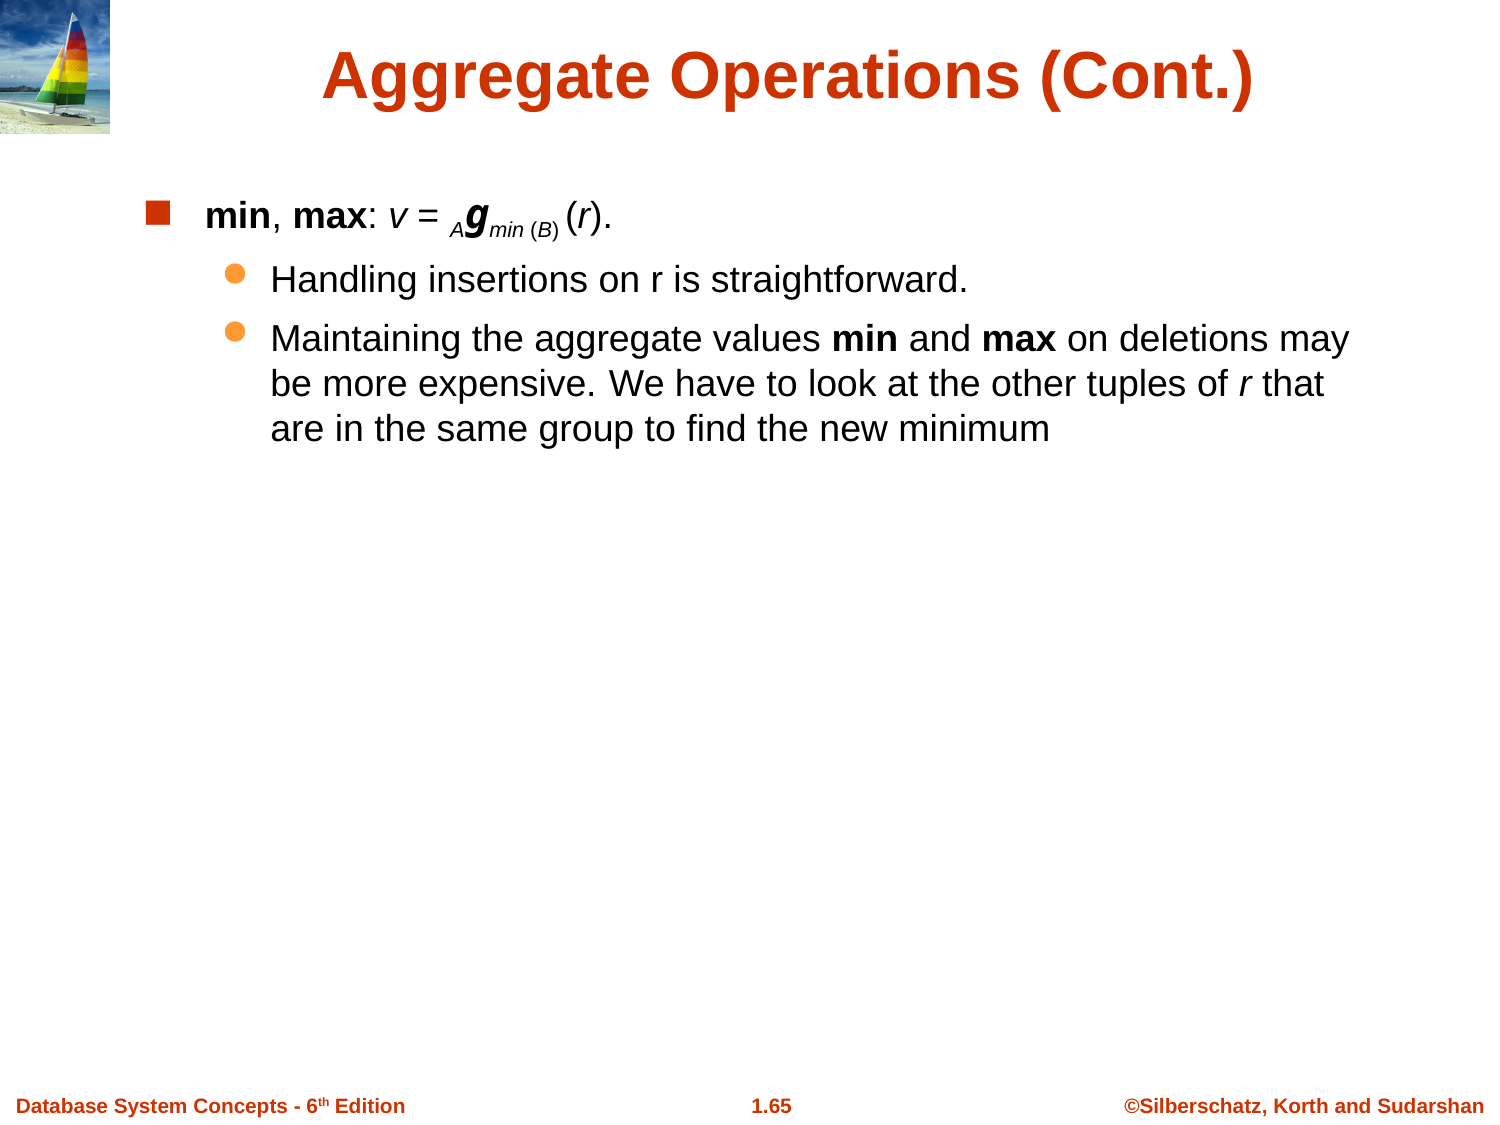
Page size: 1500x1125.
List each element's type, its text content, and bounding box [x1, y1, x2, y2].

list min, max: v = Agmin (B) (r). Handling insertions on r is straightforward. Maintaining the aggregate values min and max on deletions may be more expensive. We have to look at the other tuples of r that are in the same group to find the new minimum [133, 179, 1391, 984]
title Aggregate Operations (Cont.) [125, 18, 1452, 120]
picture [0, 0, 110, 134]
